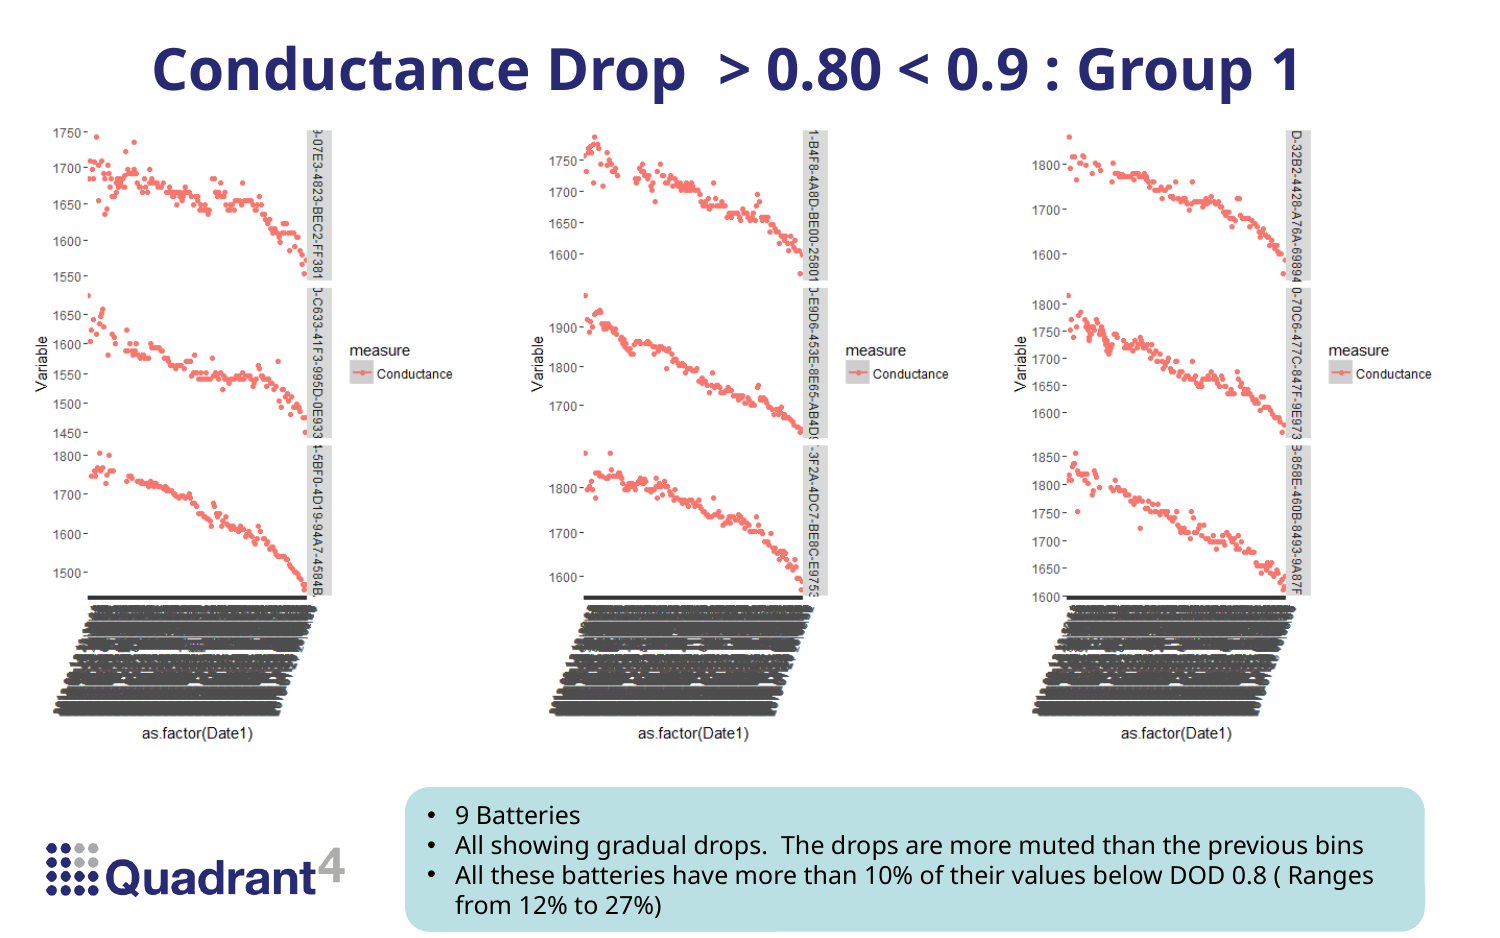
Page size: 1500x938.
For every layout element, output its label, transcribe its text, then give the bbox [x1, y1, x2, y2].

text_box 9 Batteries All showing gradual drops. The drops are more muted than the previous bins All these batteries have more than 10% of their values below DOD 0.8 ( Ranges from 12% to 27%) [405, 787, 1425, 932]
picture [24, 826, 367, 918]
picture [1002, 123, 1458, 749]
picture [23, 123, 480, 749]
text_box Conductance Drop > 0.80 < 0.9 : Group 1 [68, 24, 1403, 108]
picture [519, 123, 975, 749]
